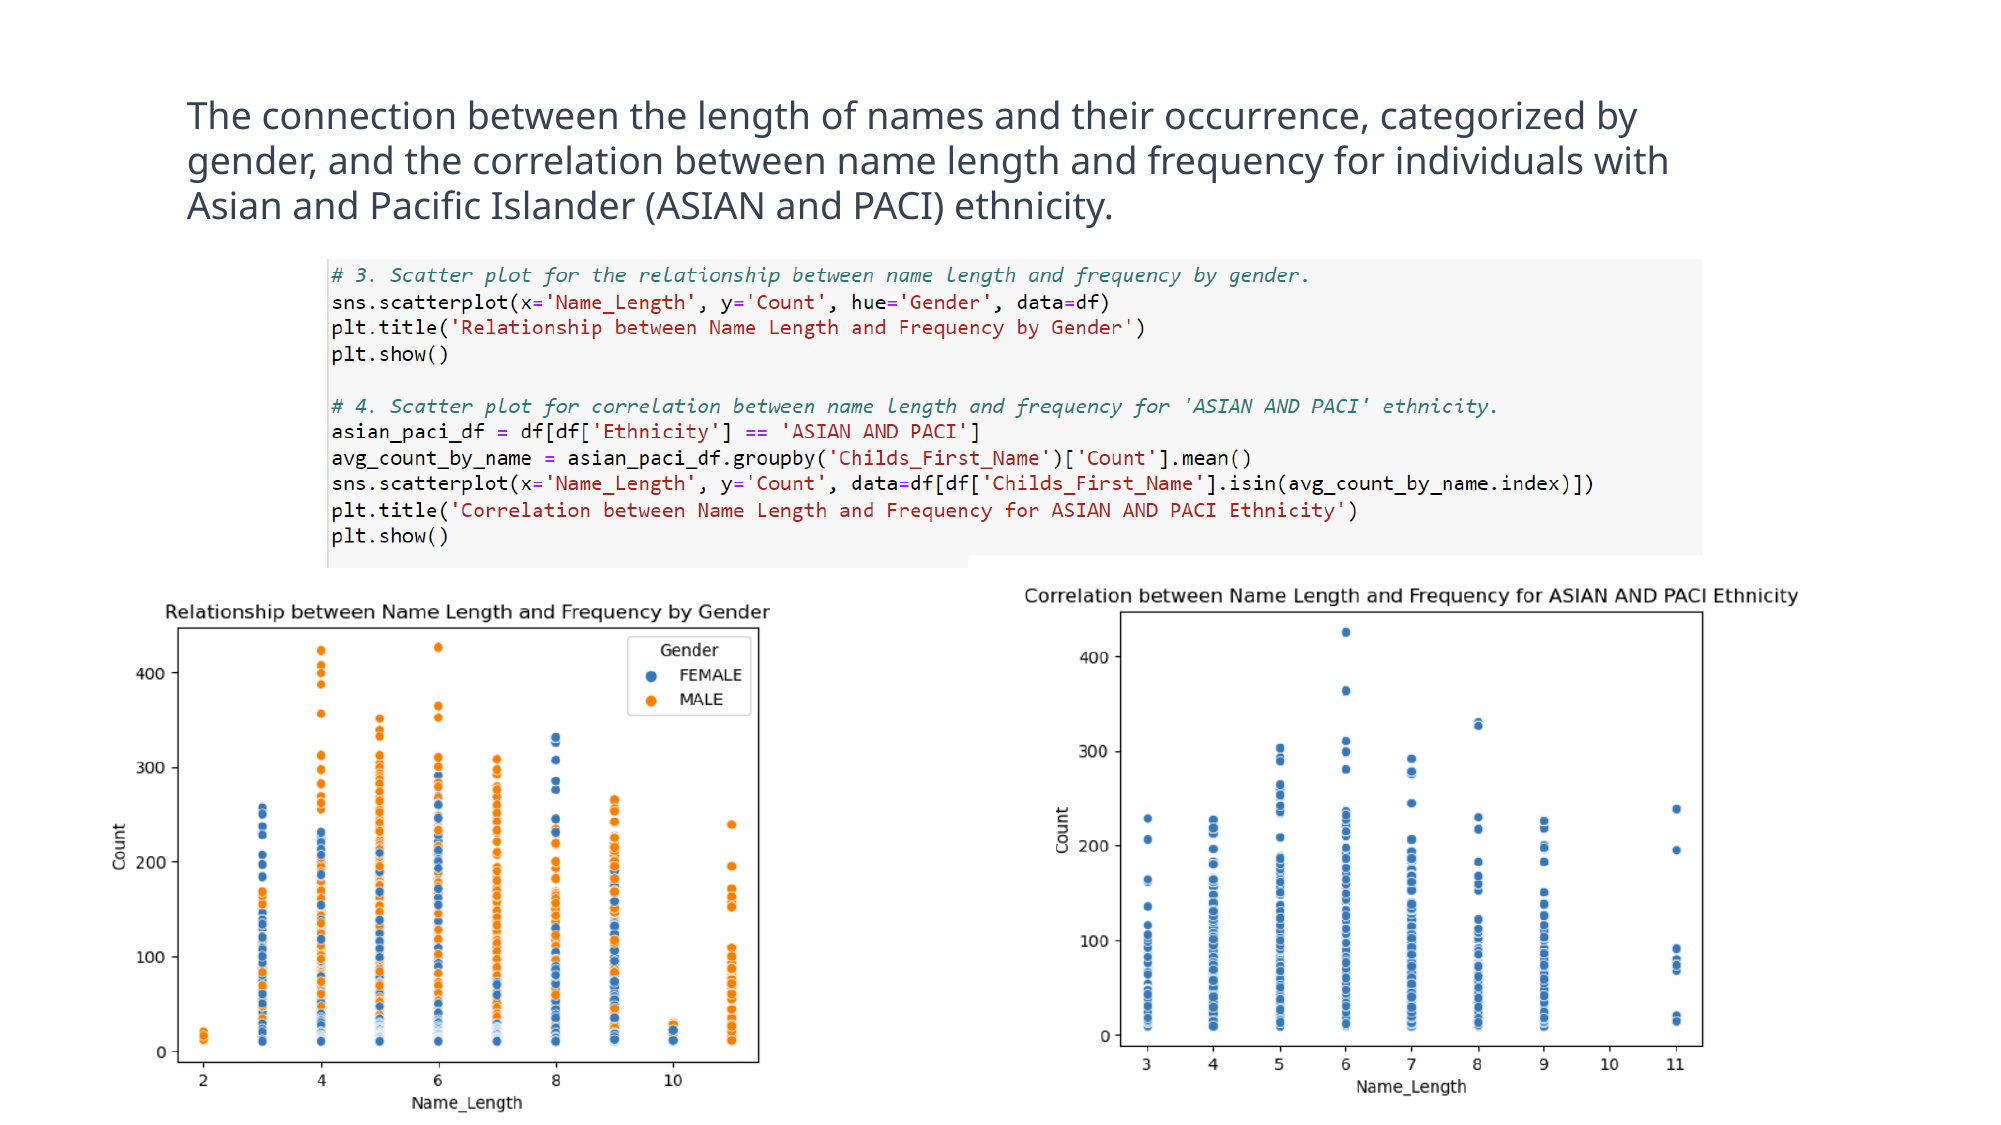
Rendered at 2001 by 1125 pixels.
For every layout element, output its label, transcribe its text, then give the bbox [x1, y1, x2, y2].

picture [56, 578, 880, 1125]
text_box The connection between the length of names and their occurrence, categorized by gender, and the correlation between name length and frequency for individuals with Asian and Pacific Islander (ASIAN and PACI) ethnicity. [172, 84, 1719, 235]
picture [316, 259, 1908, 1109]
